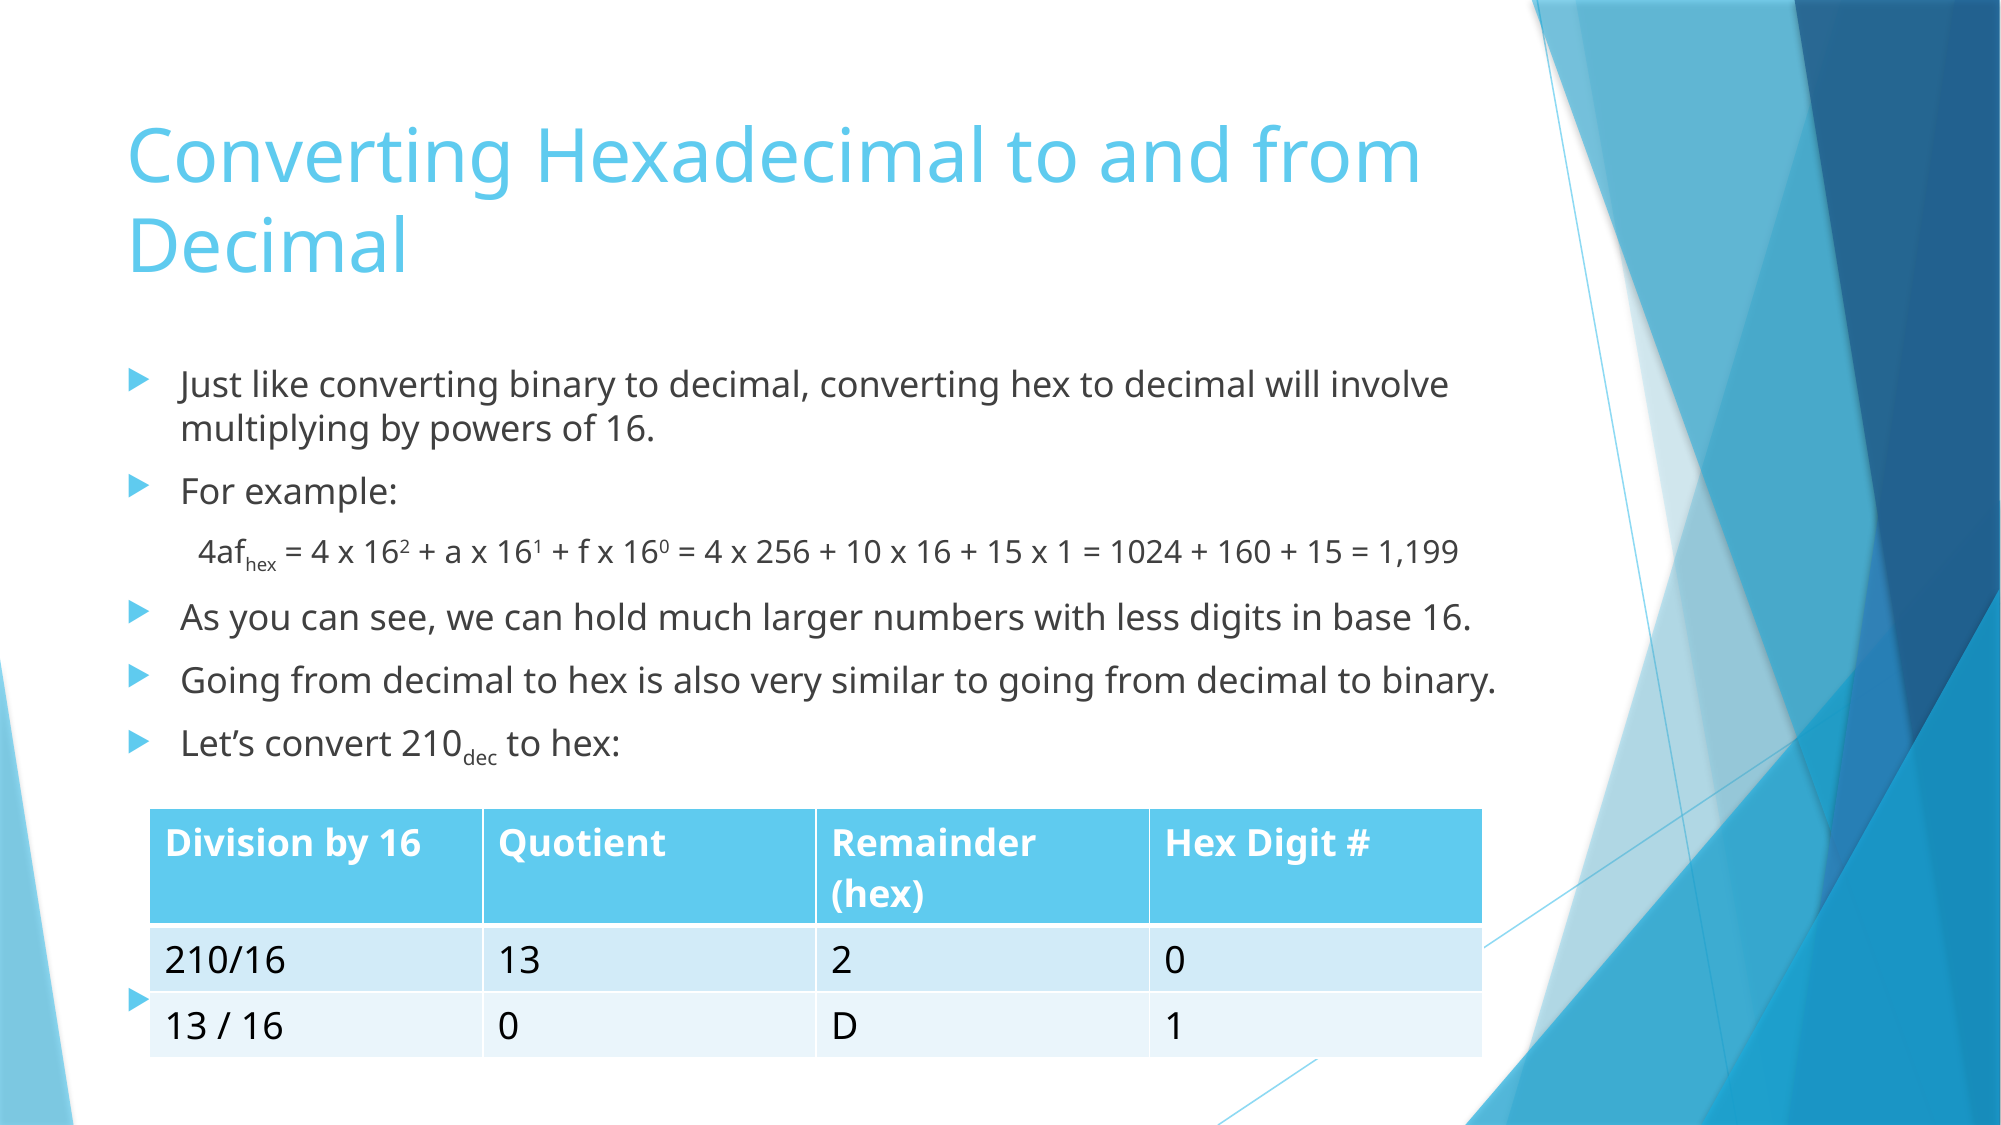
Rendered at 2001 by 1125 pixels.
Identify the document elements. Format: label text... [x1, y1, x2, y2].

table_cell 1 [1150, 993, 1482, 1057]
table_cell 13 [484, 928, 815, 991]
list Just like converting binary to decimal, converting hex to decimal will involve multiplying by powers of 16. For example: 4afhex = 4 x 162 + a x 161 + f x 160 = 4 x 256 + 10 x 16 + 15 x 1 = 1024 + 160 + 15 = 1,199 As you can see, we can hold much larger numbers with less digits in base 16. Going from decimal to hex is also very similar to going from decimal to binary. Let’s convert 210dec to hex: So 210dec = D2hex [111, 354, 1522, 1075]
table_header Remainder (hex) [817, 809, 1149, 923]
title Converting Hexadecimal to and from Decimal [111, 99, 1522, 317]
table_cell D [817, 993, 1149, 1057]
table_cell 13 / 16 [150, 993, 482, 1057]
table_header Division by 16 [150, 809, 482, 923]
table_header Hex Digit # [1150, 809, 1482, 923]
table_cell 210/16 [150, 928, 482, 991]
table_header Quotient [484, 809, 815, 923]
table_cell 0 [1150, 928, 1482, 991]
table_cell 2 [817, 928, 1149, 991]
table_cell 0 [484, 993, 815, 1057]
